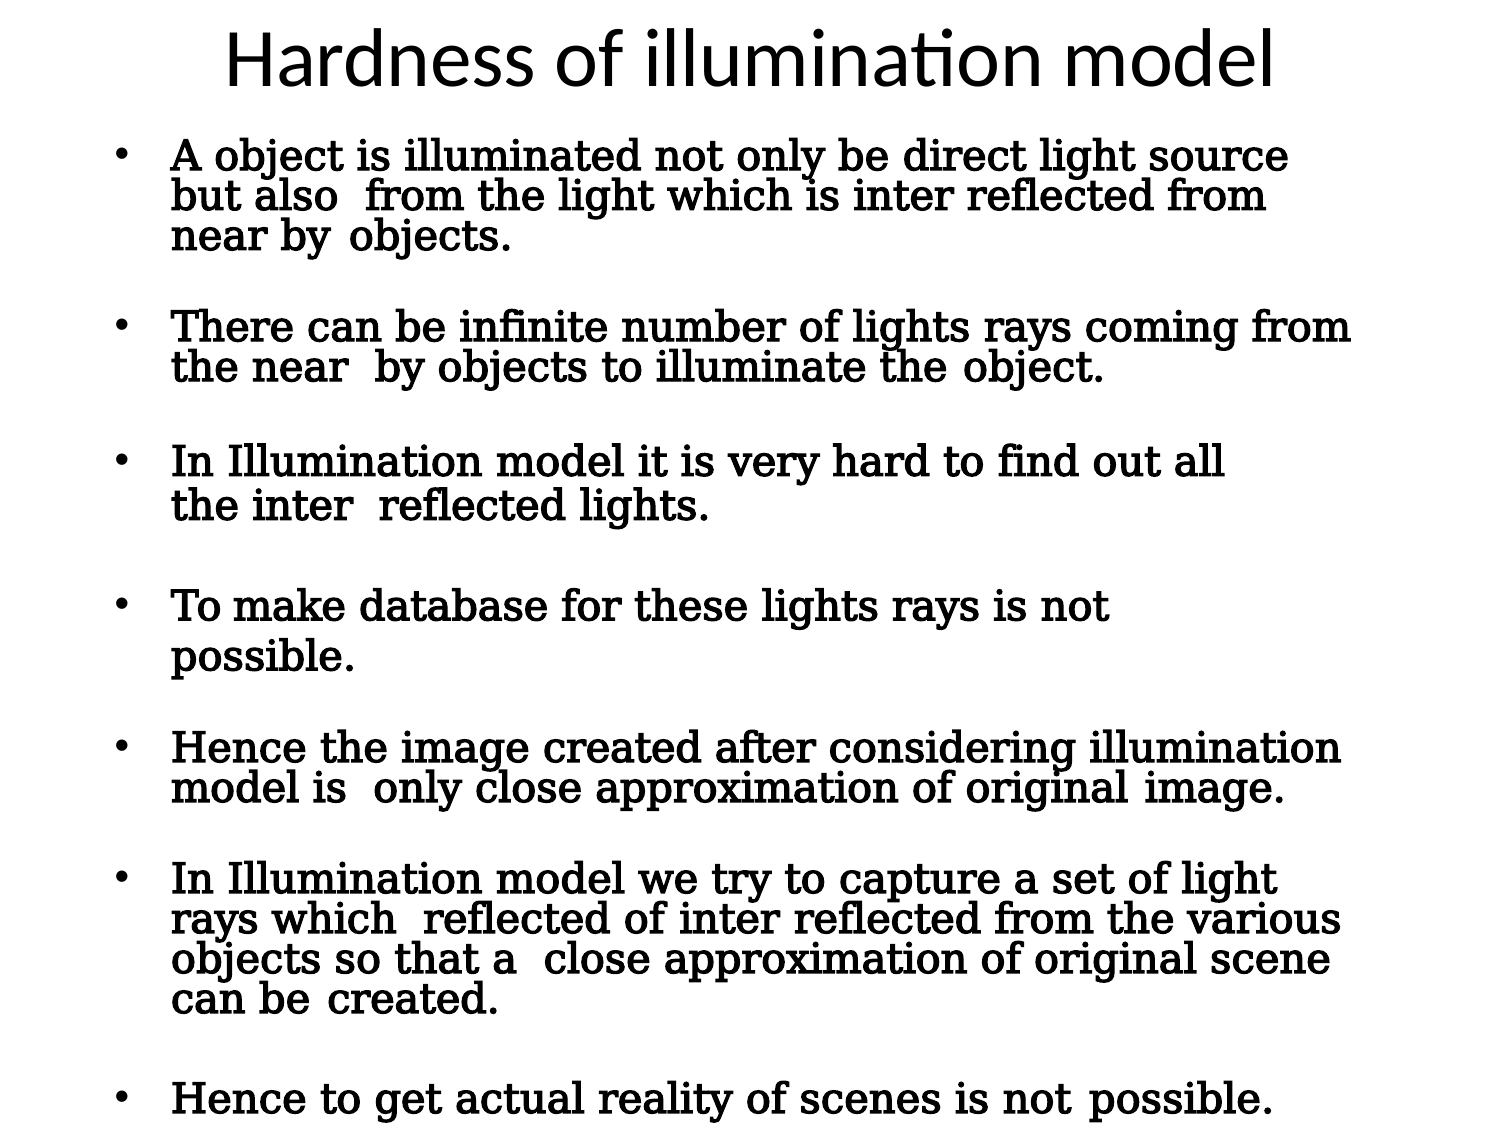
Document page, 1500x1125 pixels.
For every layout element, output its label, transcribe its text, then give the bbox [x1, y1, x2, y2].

title Hardness of illumination model [218, 0, 1281, 125]
text_box A object is illuminated not only be direct light source but also from the light which is inter reflected from near by objects. There can be infinite number of lights rays coming from the near by objects to illuminate the object. In Illumination model it is very hard to find out all the inter reflected lights. To make database for these lights rays is not possible. Hence the image created after considering illumination model is only close approximation of original image. In Illumination model we try to capture a set of light rays which reflected of inter reflected from the various objects so that a close approximation of original scene can be created. Hence to get actual reality of scenes is not possible. [112, 125, 1397, 1122]
